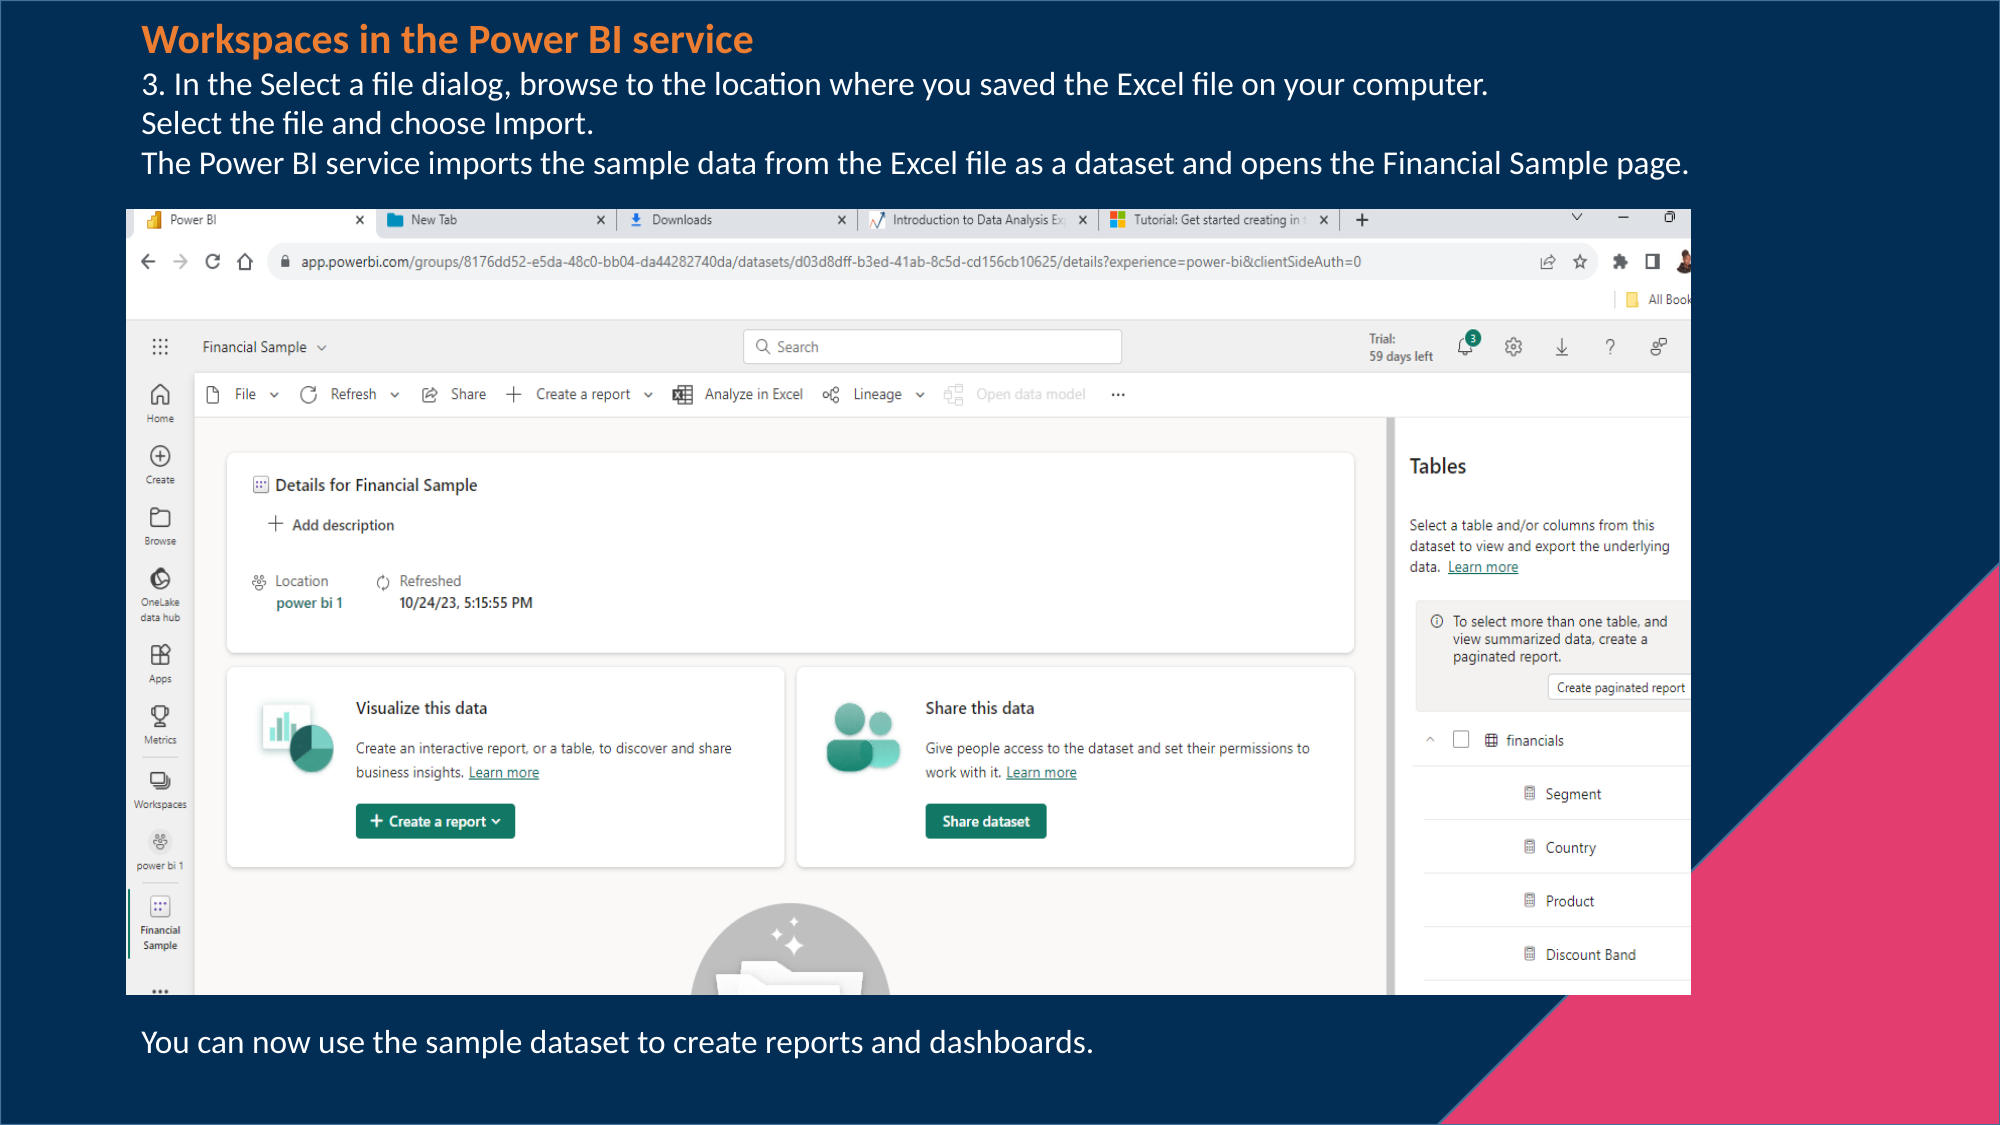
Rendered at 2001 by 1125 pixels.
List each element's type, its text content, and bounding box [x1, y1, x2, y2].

text_box [0, 0, 2000, 1125]
text_box [1439, 564, 2000, 1125]
text_box Workspaces in the Power BI service 3. In the Select a file dialog, browse to the location where you saved the Excel file on your computer. Select the file and choose Import. The Power BI service imports the sample data from the Excel file as a dataset and opens the Financial Sample page. You can now use the sample dataset to create reports and dashboards. [126, 4, 1774, 1068]
picture [125, 209, 1691, 995]
